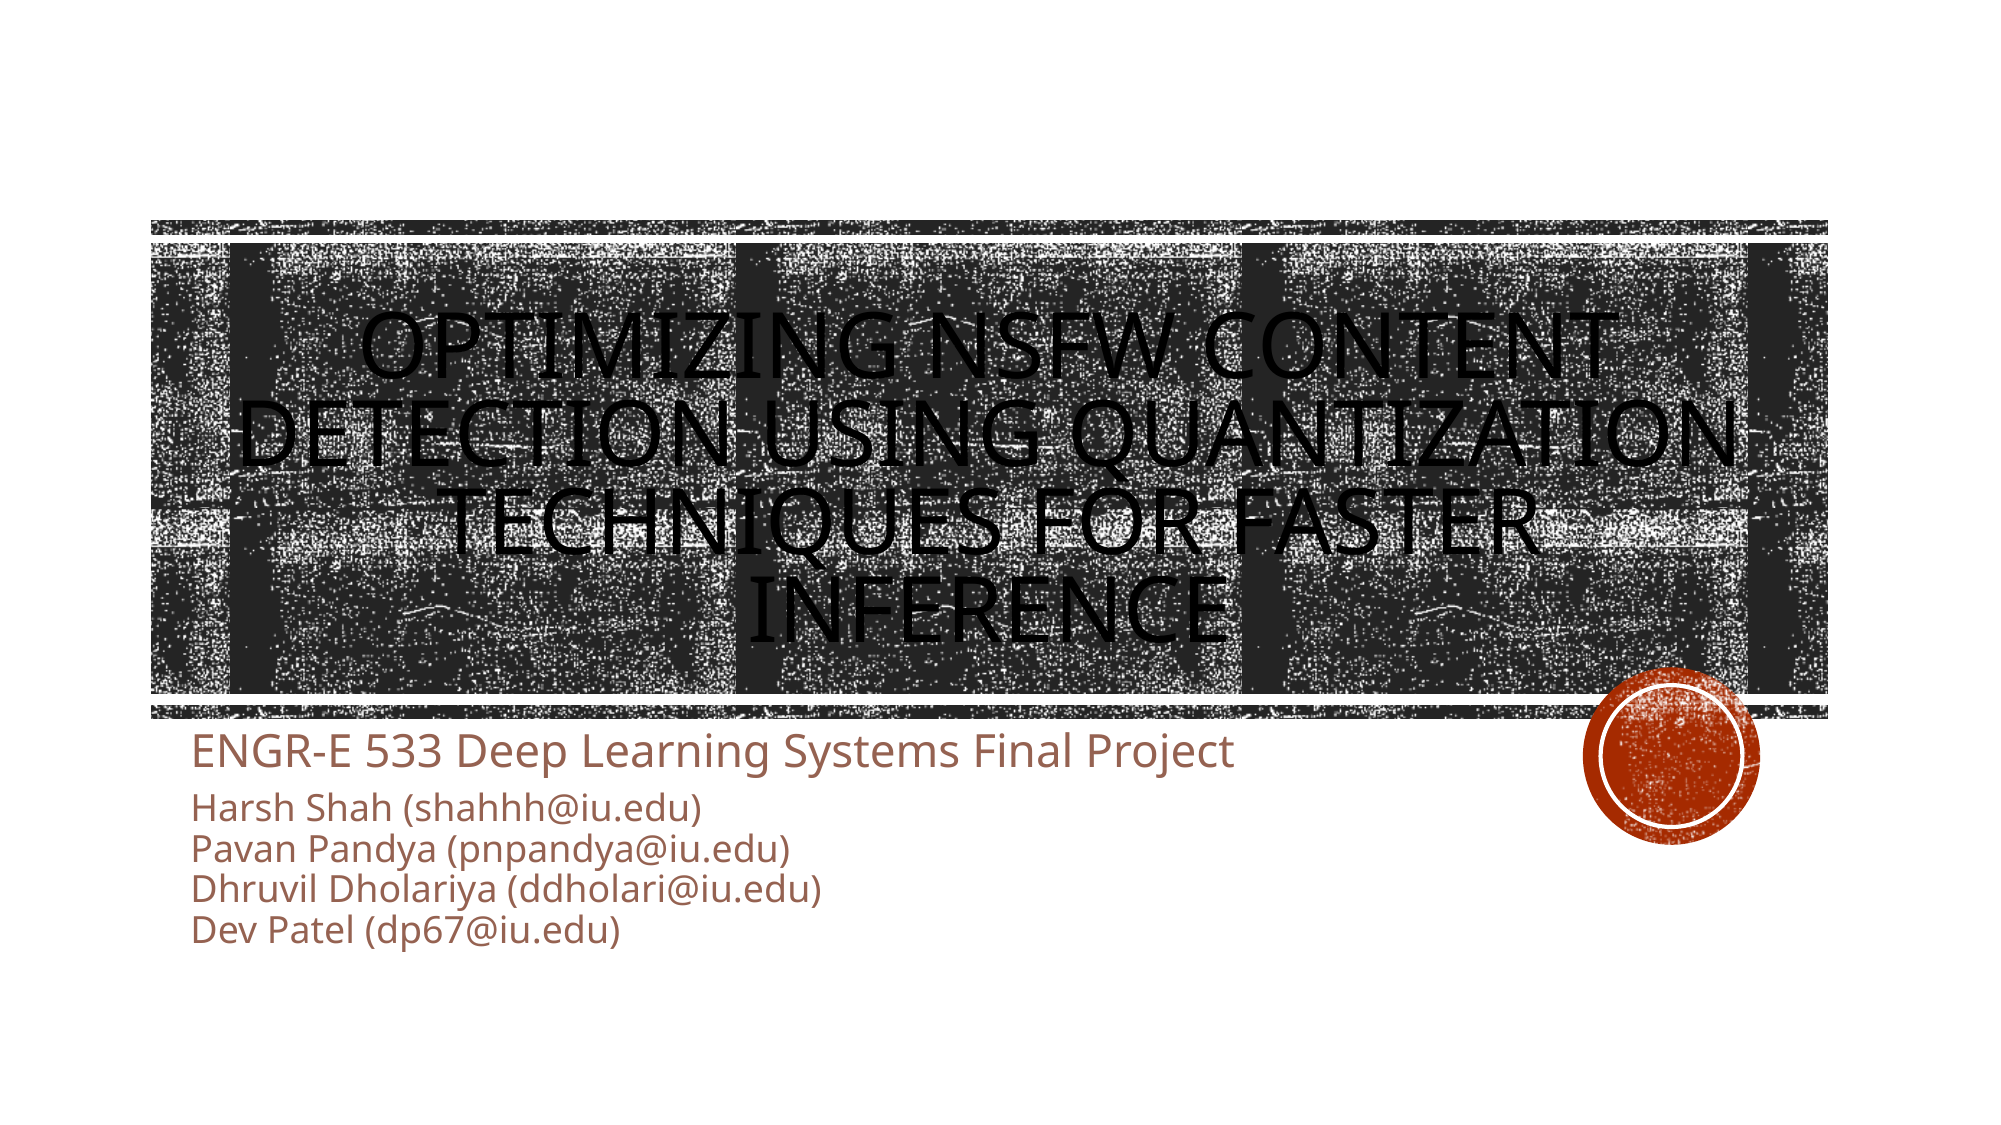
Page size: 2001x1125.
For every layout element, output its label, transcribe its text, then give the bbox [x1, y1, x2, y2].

title Optimizing NSFW Content Detection Using Quantization Techniques for Faster Inference [172, 234, 1808, 733]
subtitle ENGR-E 533 Deep Learning Systems Final Project Harsh Shah (shahhh@iu.edu) Pavan Pandya (pnpandya@iu.edu) Dhruvil Dholariya (ddholari@iu.edu) Dev Patel (dp67@iu.edu) [175, 720, 1470, 989]
